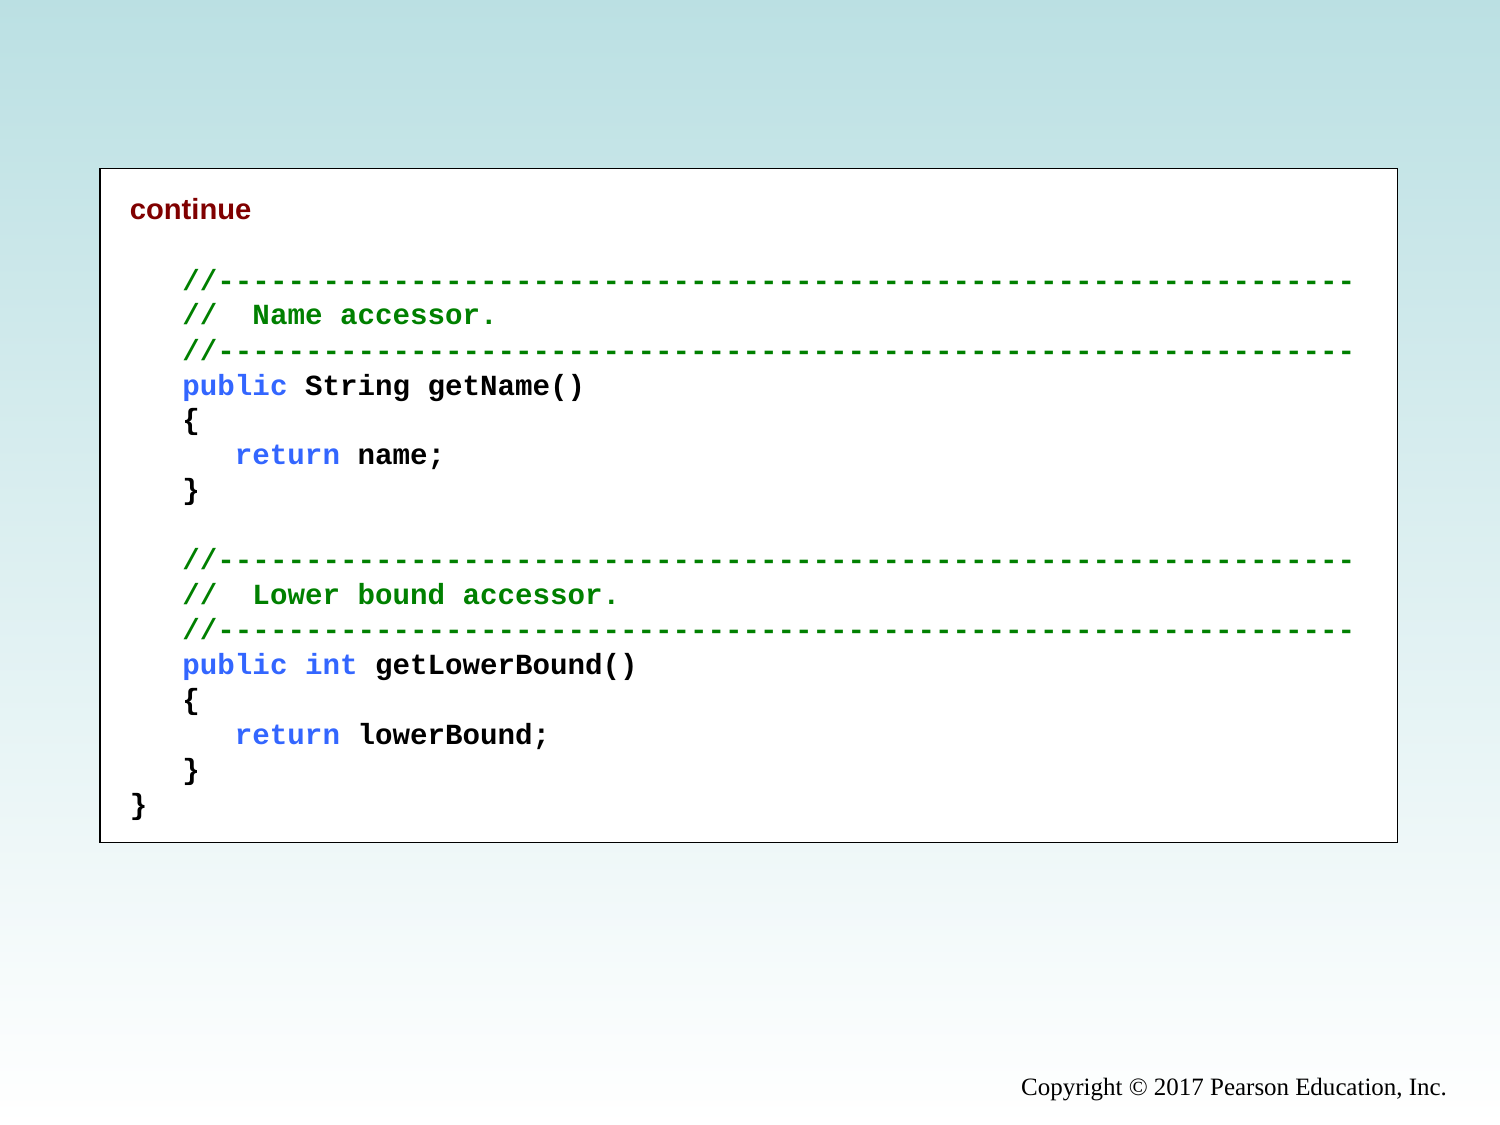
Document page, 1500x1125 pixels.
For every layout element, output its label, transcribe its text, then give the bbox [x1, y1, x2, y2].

text_box continue //----------------------------------------------------------------- // Name accessor. //----------------------------------------------------------------- public String getName() { return name; } //----------------------------------------------------------------- // Lower bound accessor. //----------------------------------------------------------------- public int getLowerBound() { return lowerBound; } } [99, 168, 1398, 843]
footer Copyright © 2017 Pearson Education, Inc. [549, 1062, 1463, 1114]
